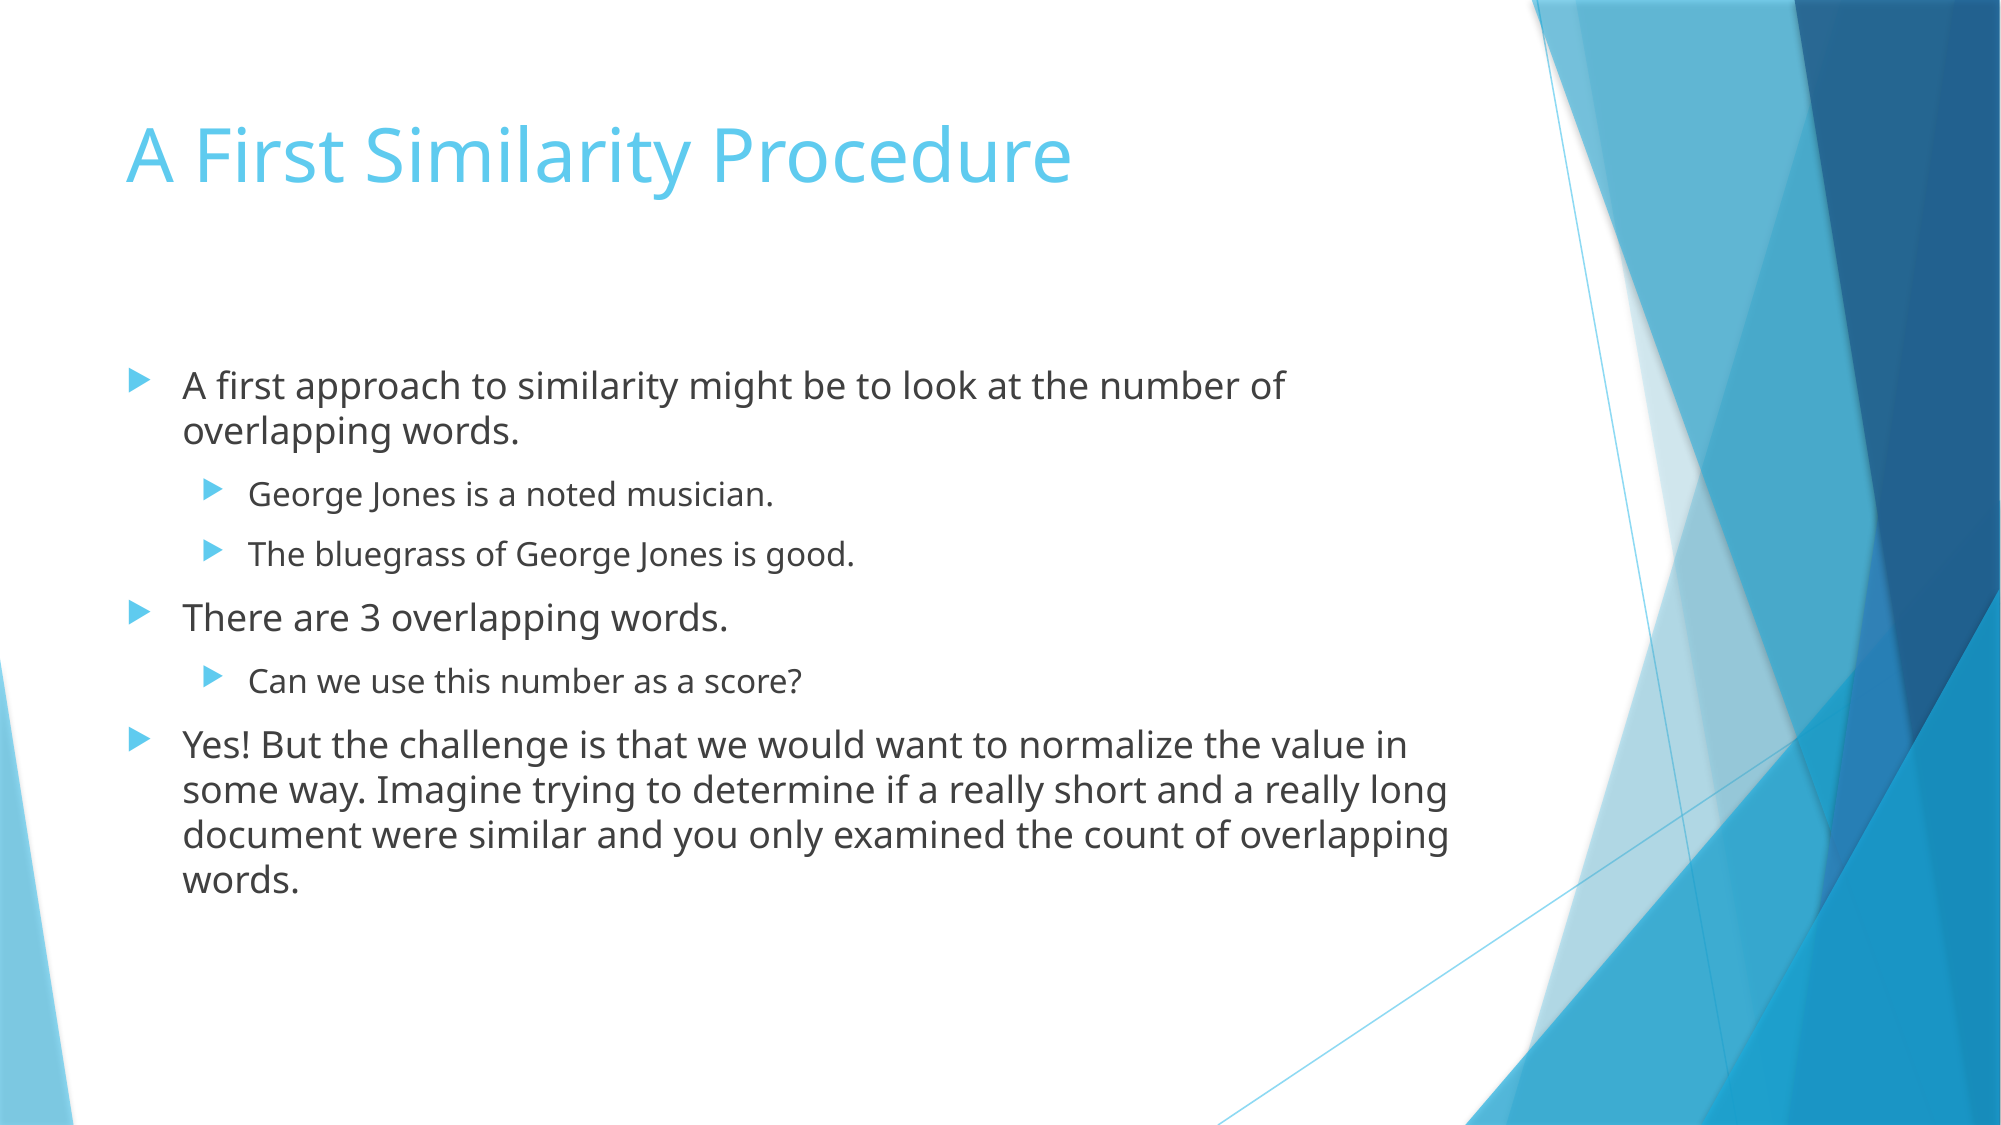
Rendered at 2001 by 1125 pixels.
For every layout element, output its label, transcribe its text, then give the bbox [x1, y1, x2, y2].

title A First Similarity Procedure [111, 99, 1522, 317]
list A first approach to similarity might be to look at the number of overlapping words. George Jones is a noted musician. The bluegrass of George Jones is good. There are 3 overlapping words. Can we use this number as a score? Yes! But the challenge is that we would want to normalize the value in some way. Imagine trying to determine if a really short and a really long document were similar and you only examined the count of overlapping words. [111, 354, 1522, 992]
